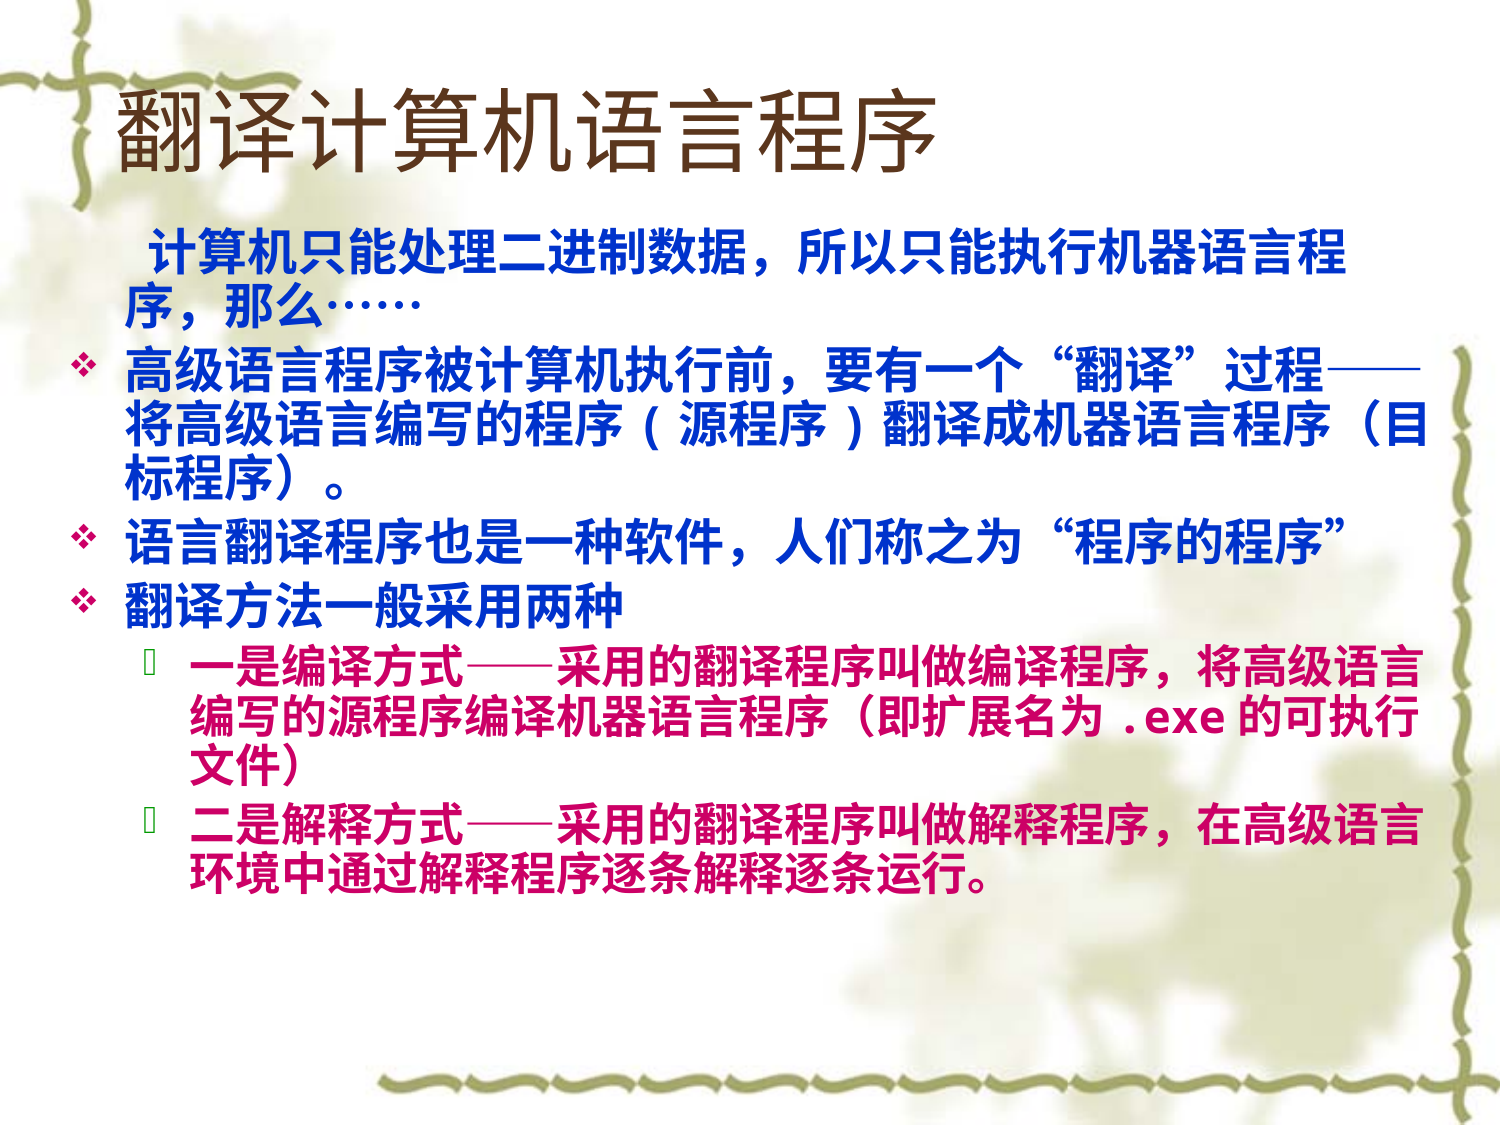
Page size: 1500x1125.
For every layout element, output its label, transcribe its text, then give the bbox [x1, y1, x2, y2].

picture [0, 0, 1500, 1125]
list 计算机只能处理二进制数据，所以只能执行机器语言程序，那么…… 高级语言程序被计算机执行前，要有一个“翻译”过程——将高级语言编写的程序(源程序)翻译成机器语言程序（目标程序）。 语言翻译程序也是一种软件，人们称之为“程序的程序” 翻译方法一般采用两种 一是编译方式——采用的翻译程序叫做编译程序，将高级语言编写的源程序编译机器语言程序（即扩展名为.exe的可执行文件） 二是解释方式——采用的翻译程序叫做解释程序，在高级语言环境中通过解释程序逐条解释逐条运行。 [52, 219, 1455, 954]
text_box 翻译计算机语言程序 [100, 66, 1022, 191]
